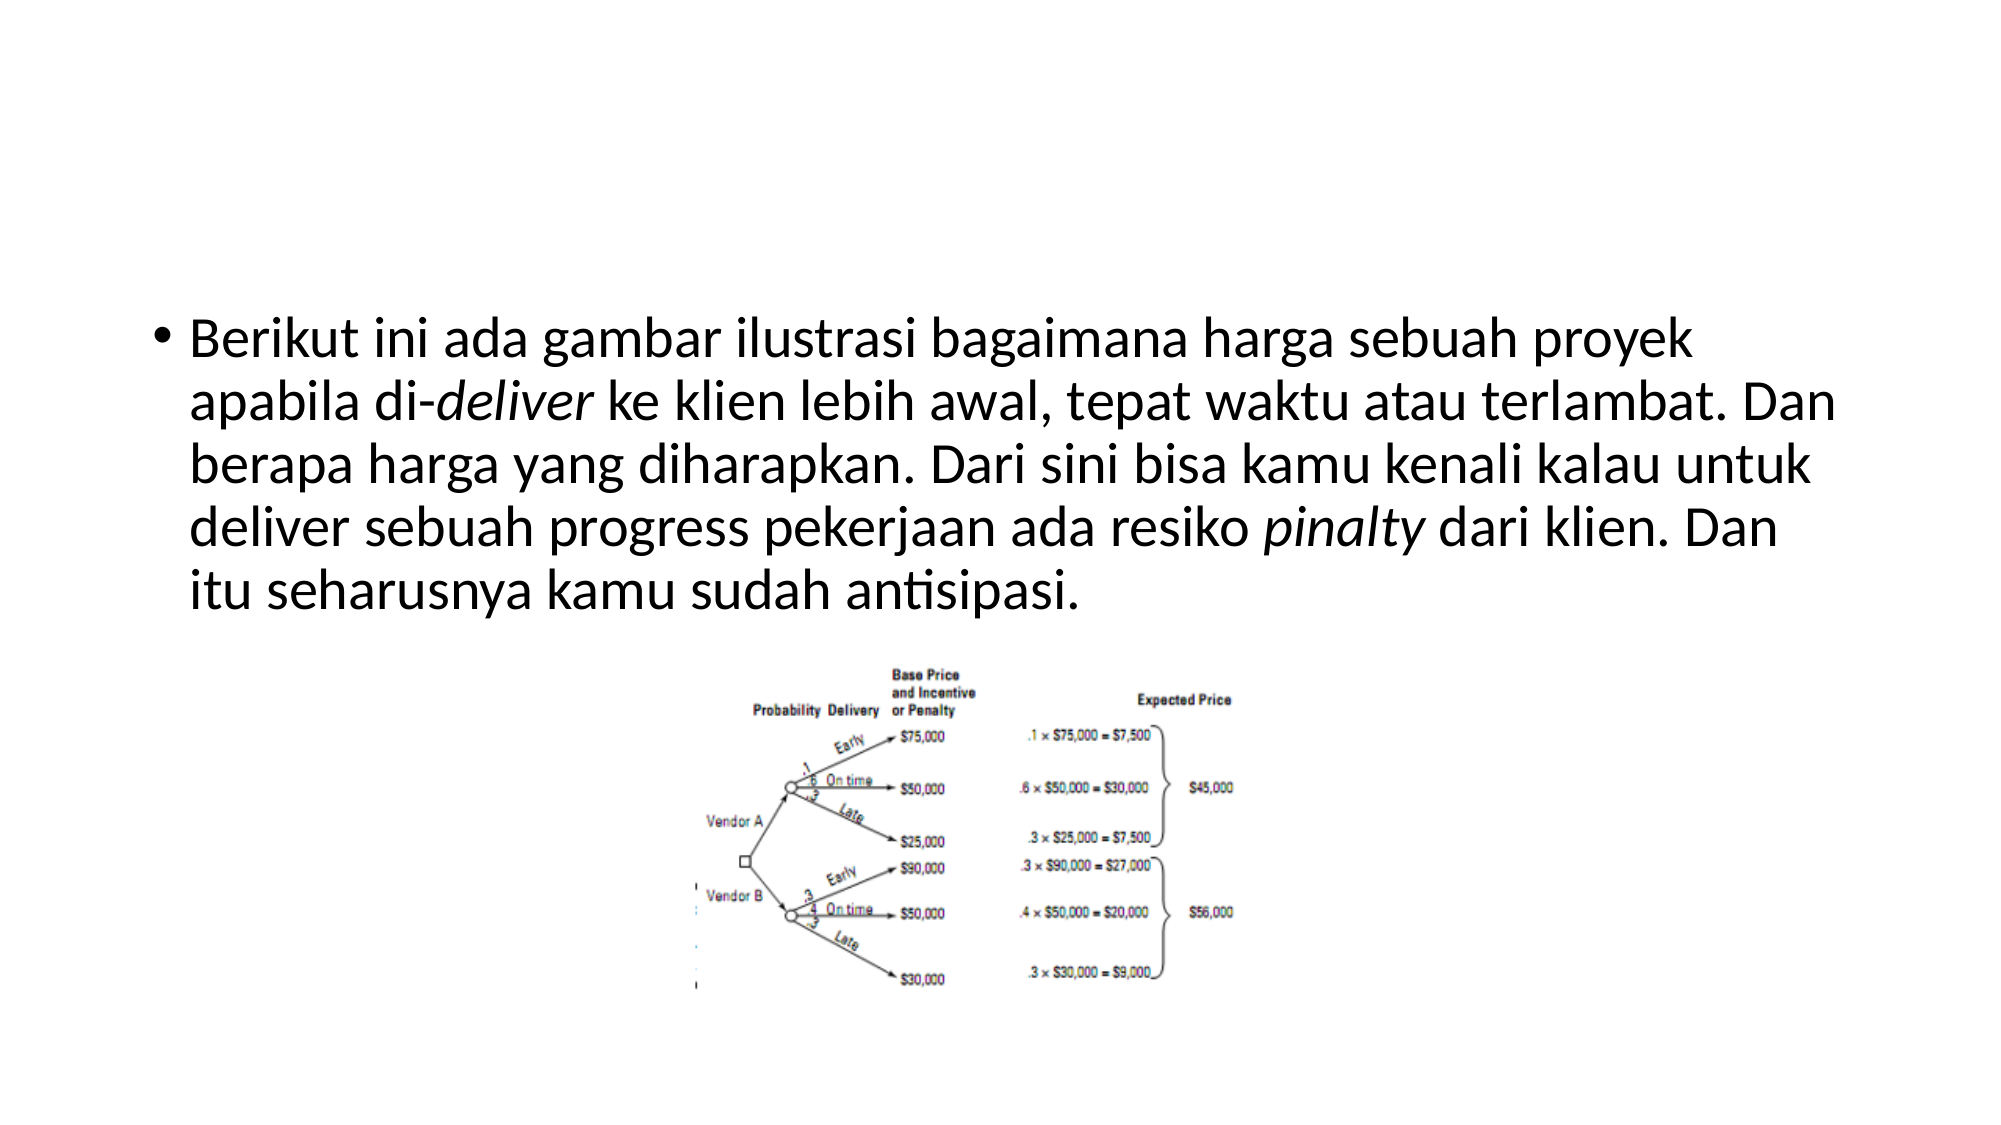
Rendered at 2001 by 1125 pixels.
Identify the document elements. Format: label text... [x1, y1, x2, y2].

list Berikut ini ada gambar ilustrasi bagaimana harga sebuah proyek apabila di-deliver ke klien lebih awal, tepat waktu atau terlambat. Dan berapa harga yang diharapkan. Dari sini bisa kamu kenali kalau untuk deliver sebuah progress pekerjaan ada resiko pinalty dari klien. Dan itu seharusnya kamu sudah antisipasi. [137, 299, 1863, 1014]
picture [666, 650, 1281, 1036]
